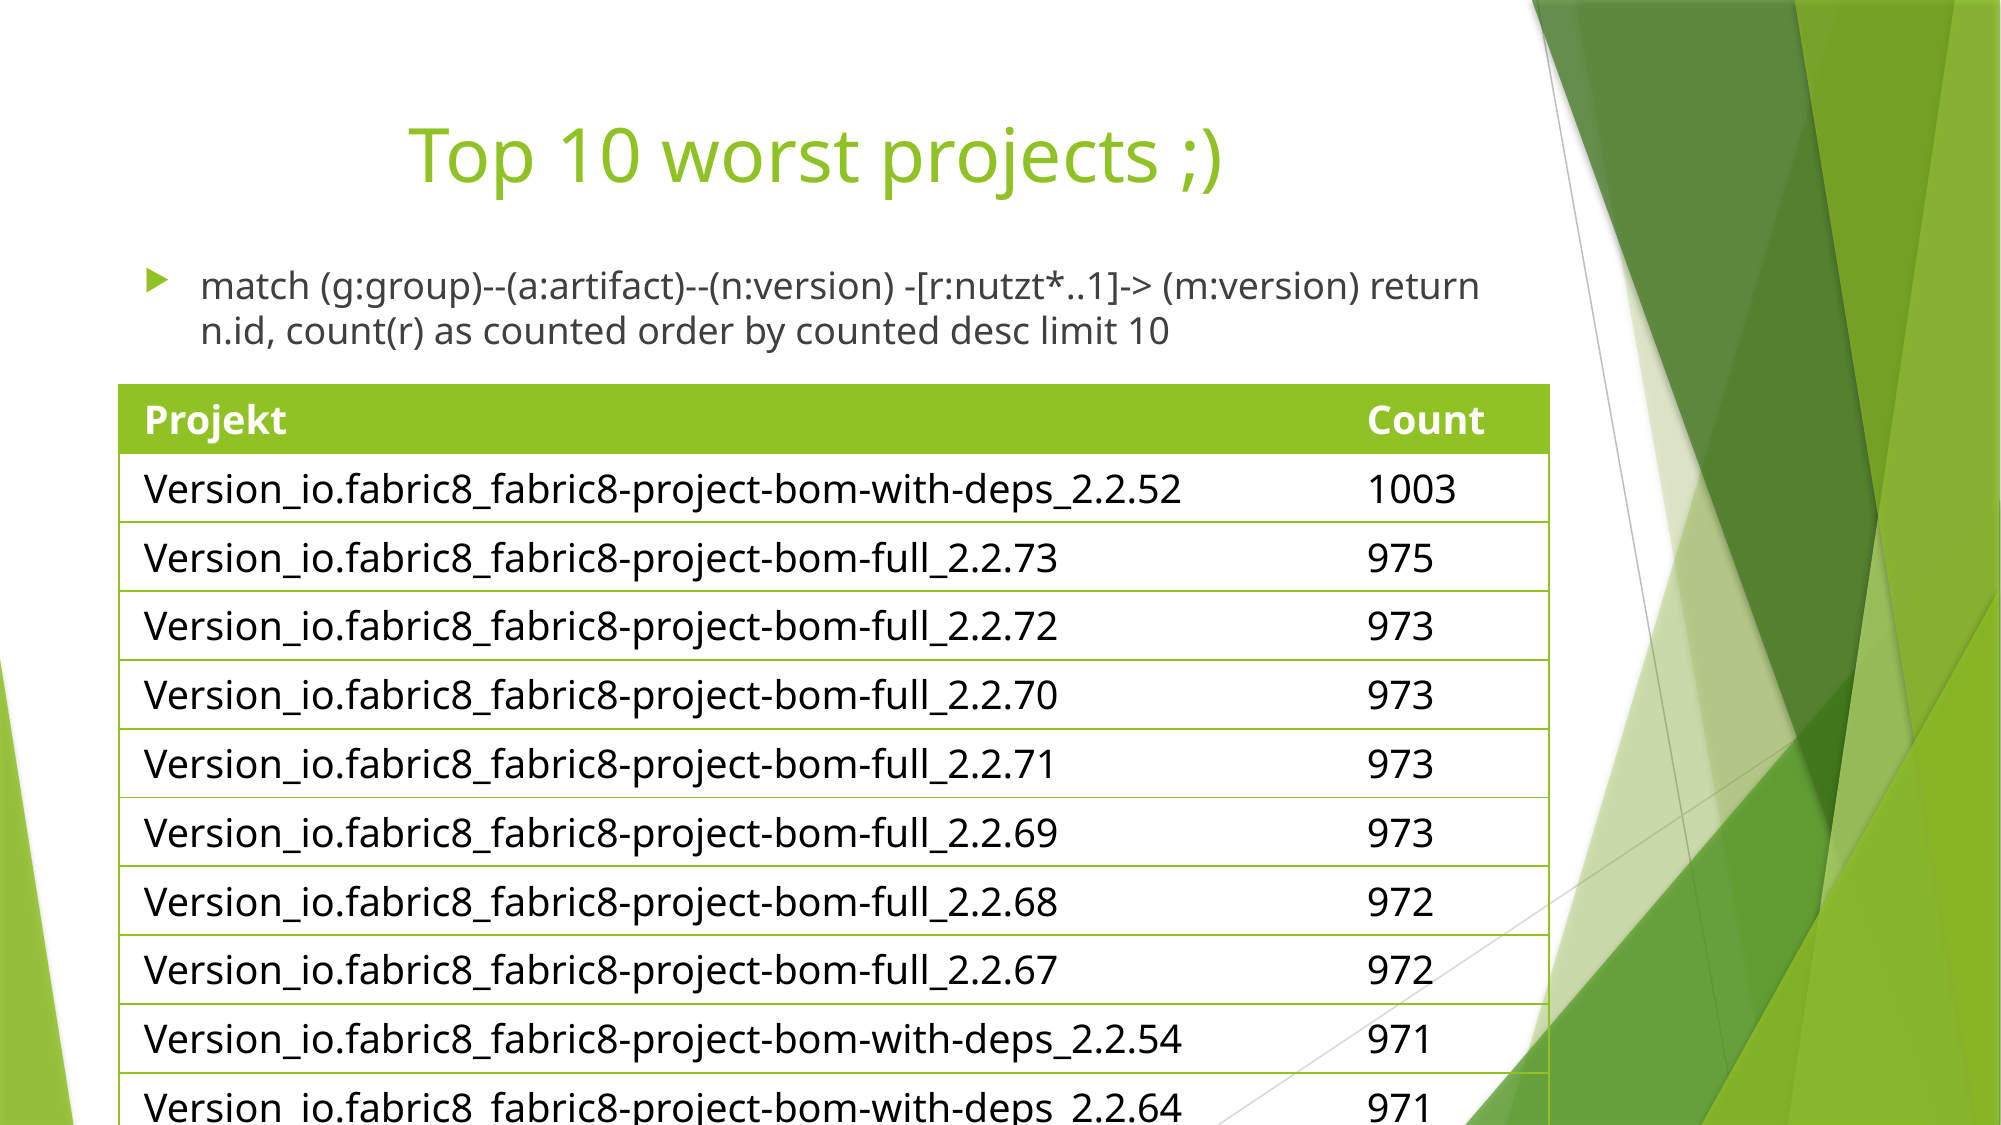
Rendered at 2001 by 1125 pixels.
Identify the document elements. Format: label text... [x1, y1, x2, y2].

table_cell Version_io.fabric8_fabric8-project-bom-full_2.2.67 [120, 936, 1342, 1003]
list match (g:group)--(a:artifact)--(n:version) -[r:nutzt*..1]-> (m:version) return n.id, count(r) as counted order by counted desc limit 10 [128, 254, 1540, 384]
table_cell 973 [1342, 661, 1548, 728]
table_cell Version_io.fabric8_fabric8-project-bom-full_2.2.70 [120, 661, 1342, 728]
table_header Count [1342, 386, 1548, 453]
table_cell 972 [1342, 867, 1548, 934]
table_cell 1003 [1342, 454, 1548, 521]
table_cell Version_io.fabric8_fabric8-project-bom-full_2.2.69 [120, 798, 1342, 865]
table_cell 973 [1342, 798, 1548, 865]
table_cell 975 [1342, 523, 1548, 590]
table_cell Version_io.fabric8_fabric8-project-bom-with-deps_2.2.54 [120, 1005, 1342, 1072]
table_cell 971 [1342, 1005, 1548, 1072]
table_cell Version_io.fabric8_fabric8-project-bom-full_2.2.68 [120, 867, 1342, 934]
table_cell 973 [1342, 592, 1548, 659]
table_cell Version_io.fabric8_fabric8-project-bom-full_2.2.71 [120, 730, 1342, 797]
table_cell Version_io.fabric8_fabric8-project-bom-full_2.2.72 [120, 592, 1342, 659]
table_cell Version_io.fabric8_fabric8-project-bom-with-deps_2.2.52 [120, 454, 1342, 521]
table_cell 973 [1342, 730, 1548, 797]
table_cell Version_io.fabric8_fabric8-project-bom-full_2.2.73 [120, 523, 1342, 590]
table_cell Version_io.fabric8_fabric8-project-bom-with-deps_2.2.64 [120, 1074, 1342, 1125]
table_header Projekt [120, 386, 1342, 453]
title Top 10 worst projects ;) [111, 99, 1522, 317]
table_cell 972 [1342, 936, 1548, 1003]
table_cell 971 [1342, 1074, 1548, 1125]
